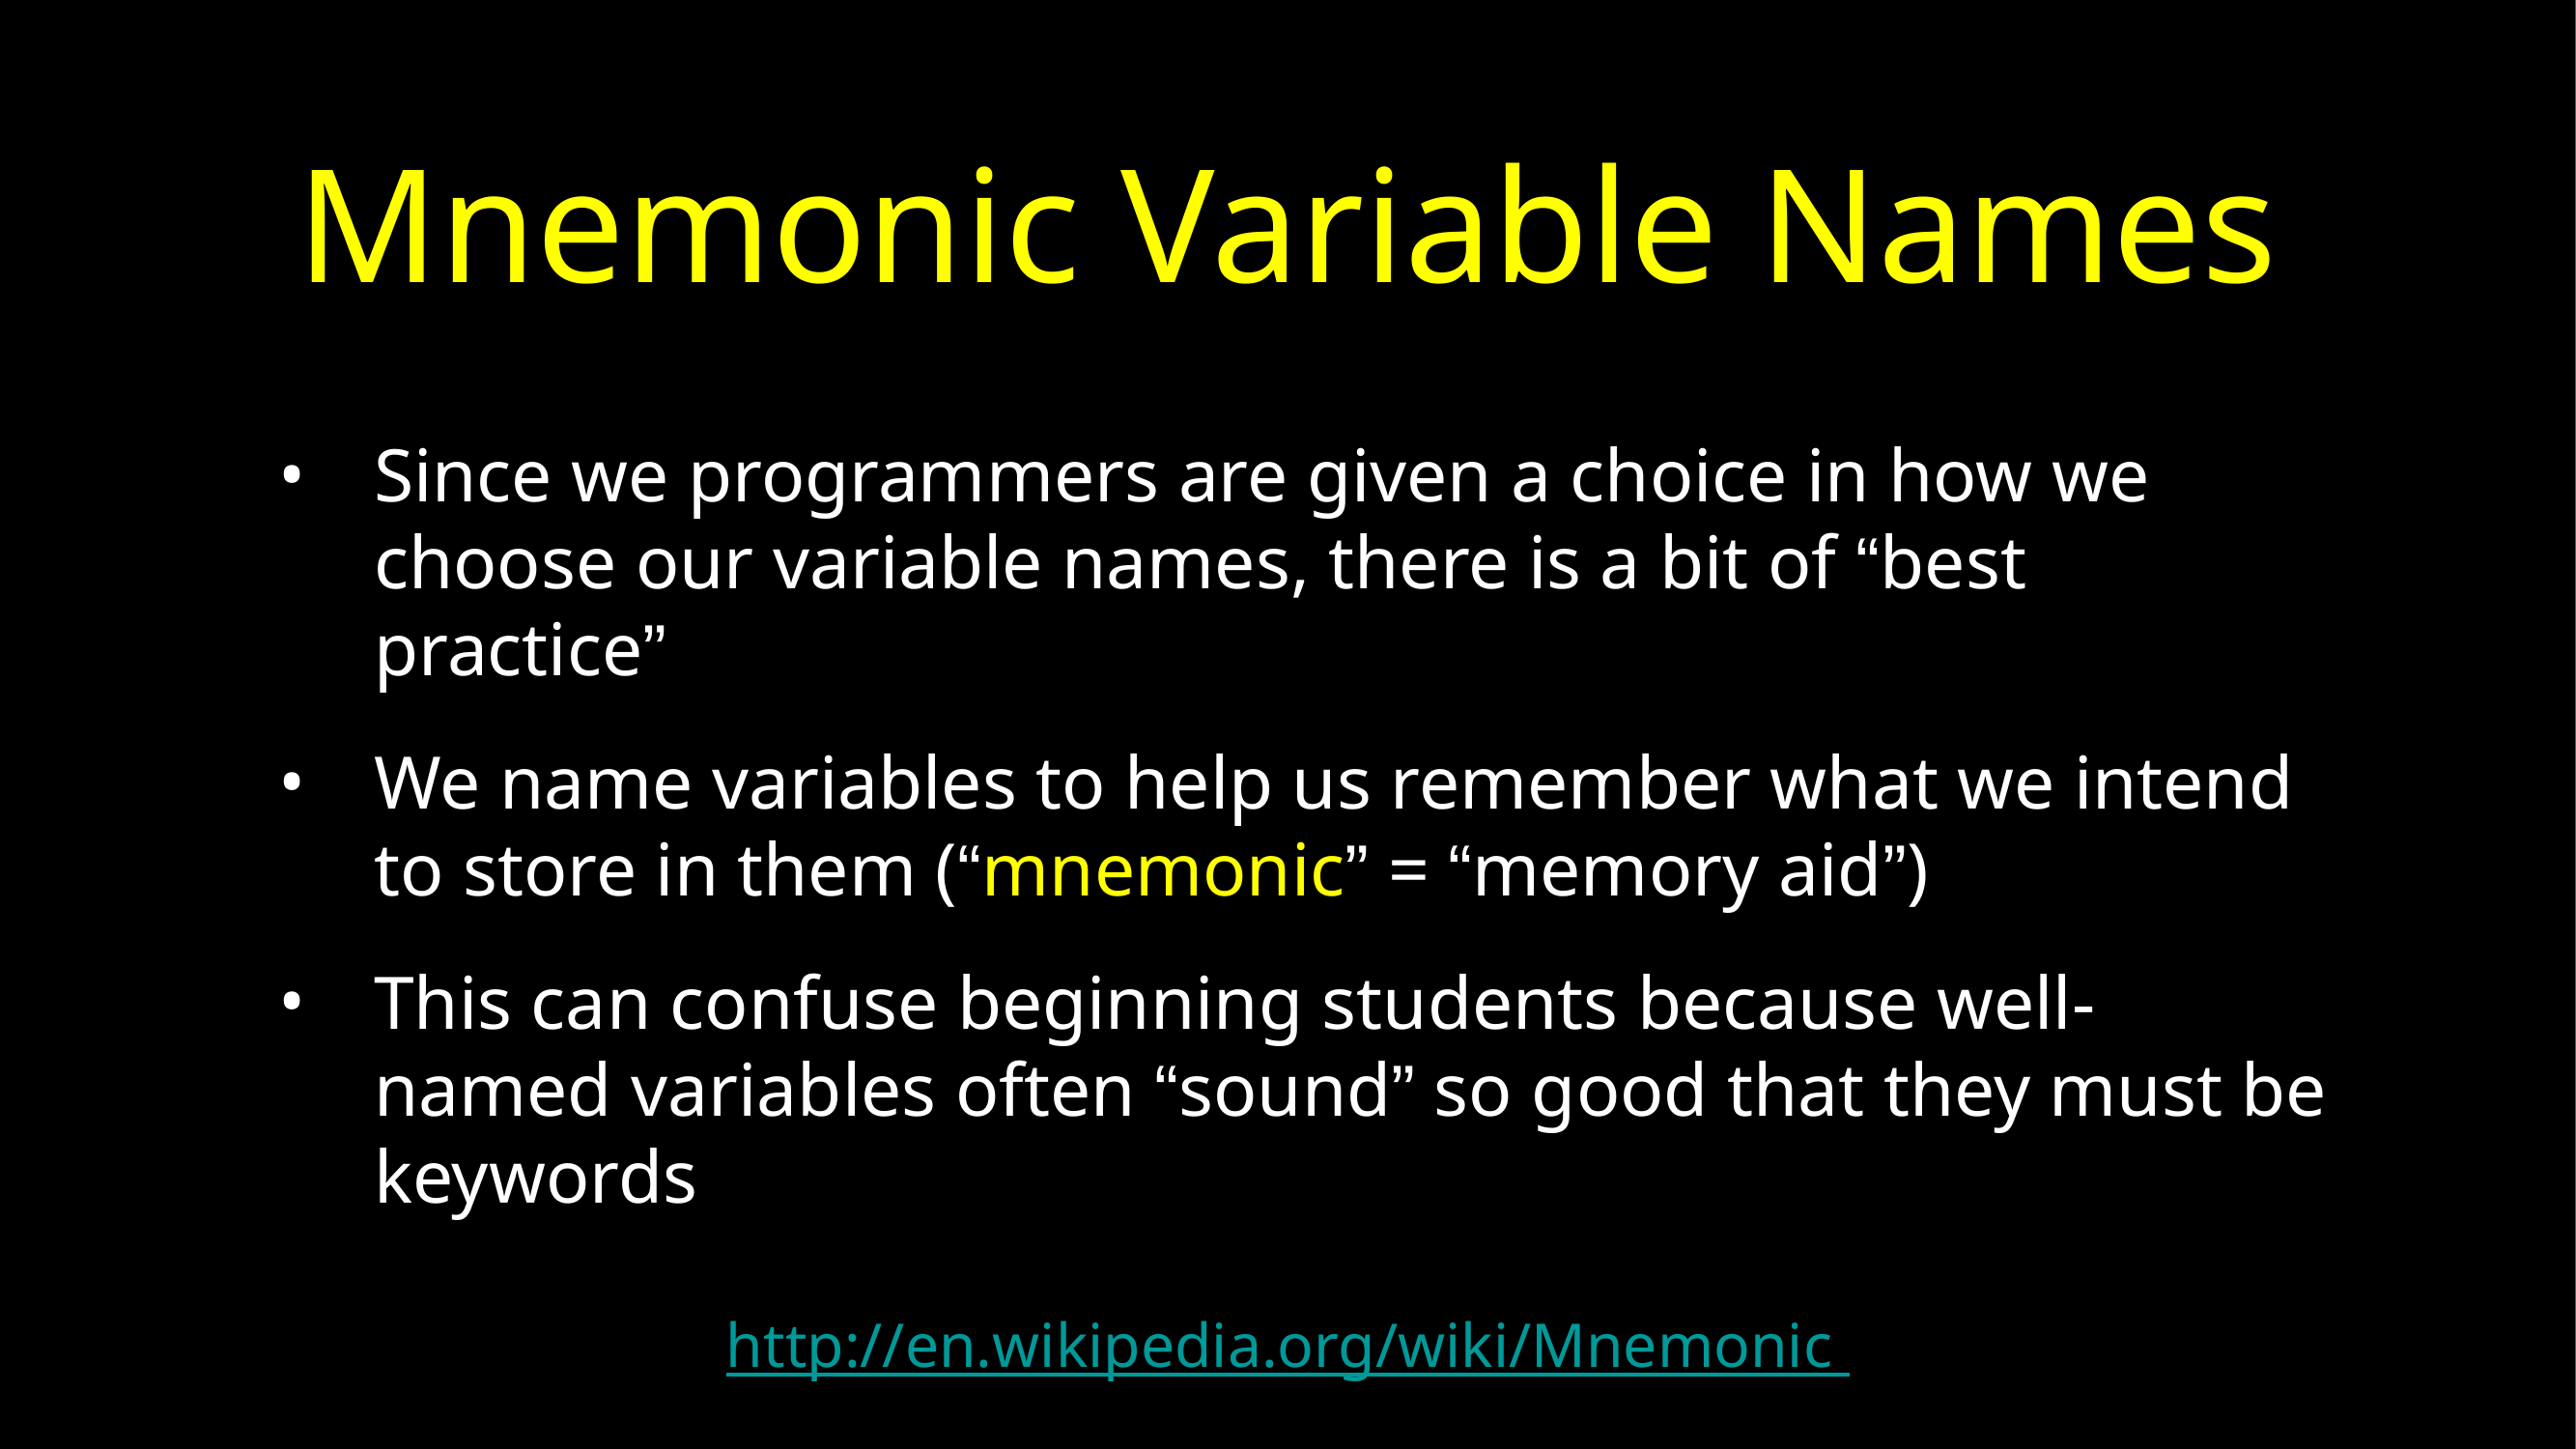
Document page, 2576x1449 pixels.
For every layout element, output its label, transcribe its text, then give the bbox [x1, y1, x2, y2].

title Mnemonic Variable Names [239, 38, 2336, 398]
text_box http://en.wikipedia.org/wiki/Mnemonic [630, 1295, 1945, 1401]
list Since we programmers are given a choice in how we choose our variable names, there is a bit of “best practice” We name variables to help us remember what we intend to store in them (“mnemonic” = “memory aid”) This can confuse beginning students because well-named variables often “sound” so good that they must be keywords [190, 398, 2336, 1248]
